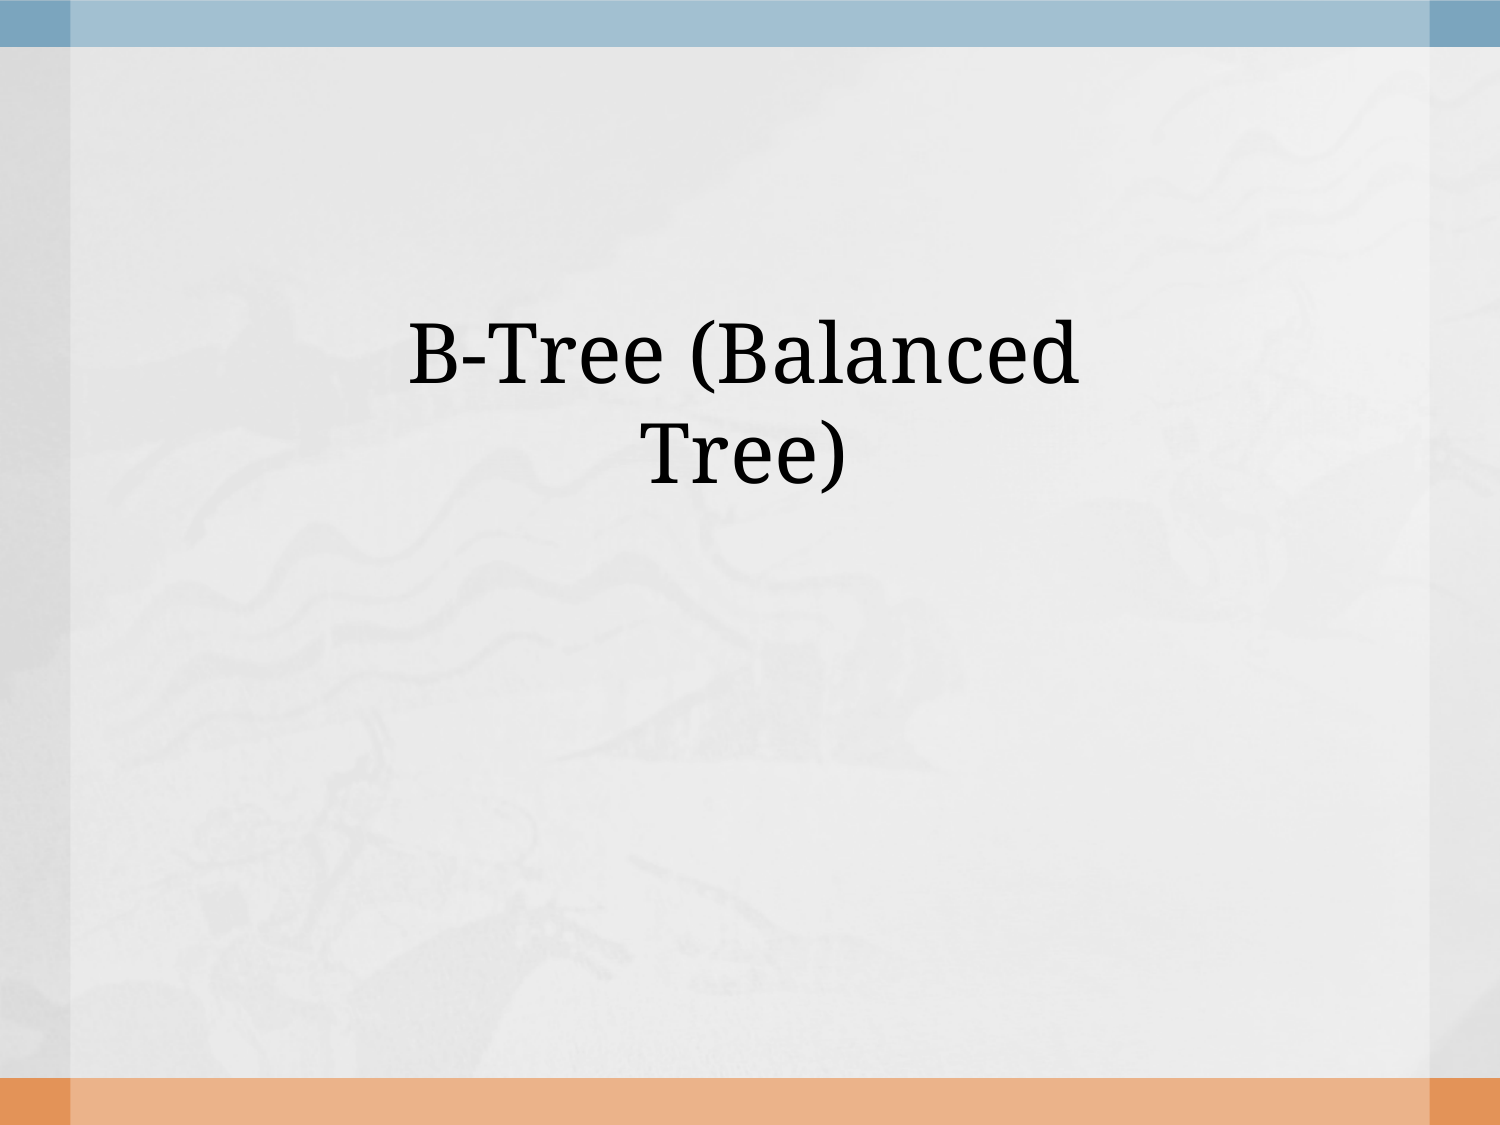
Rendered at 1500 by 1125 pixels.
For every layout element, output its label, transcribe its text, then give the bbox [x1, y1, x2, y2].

text_box B-Tree (Balanced Tree) [289, 292, 1199, 508]
